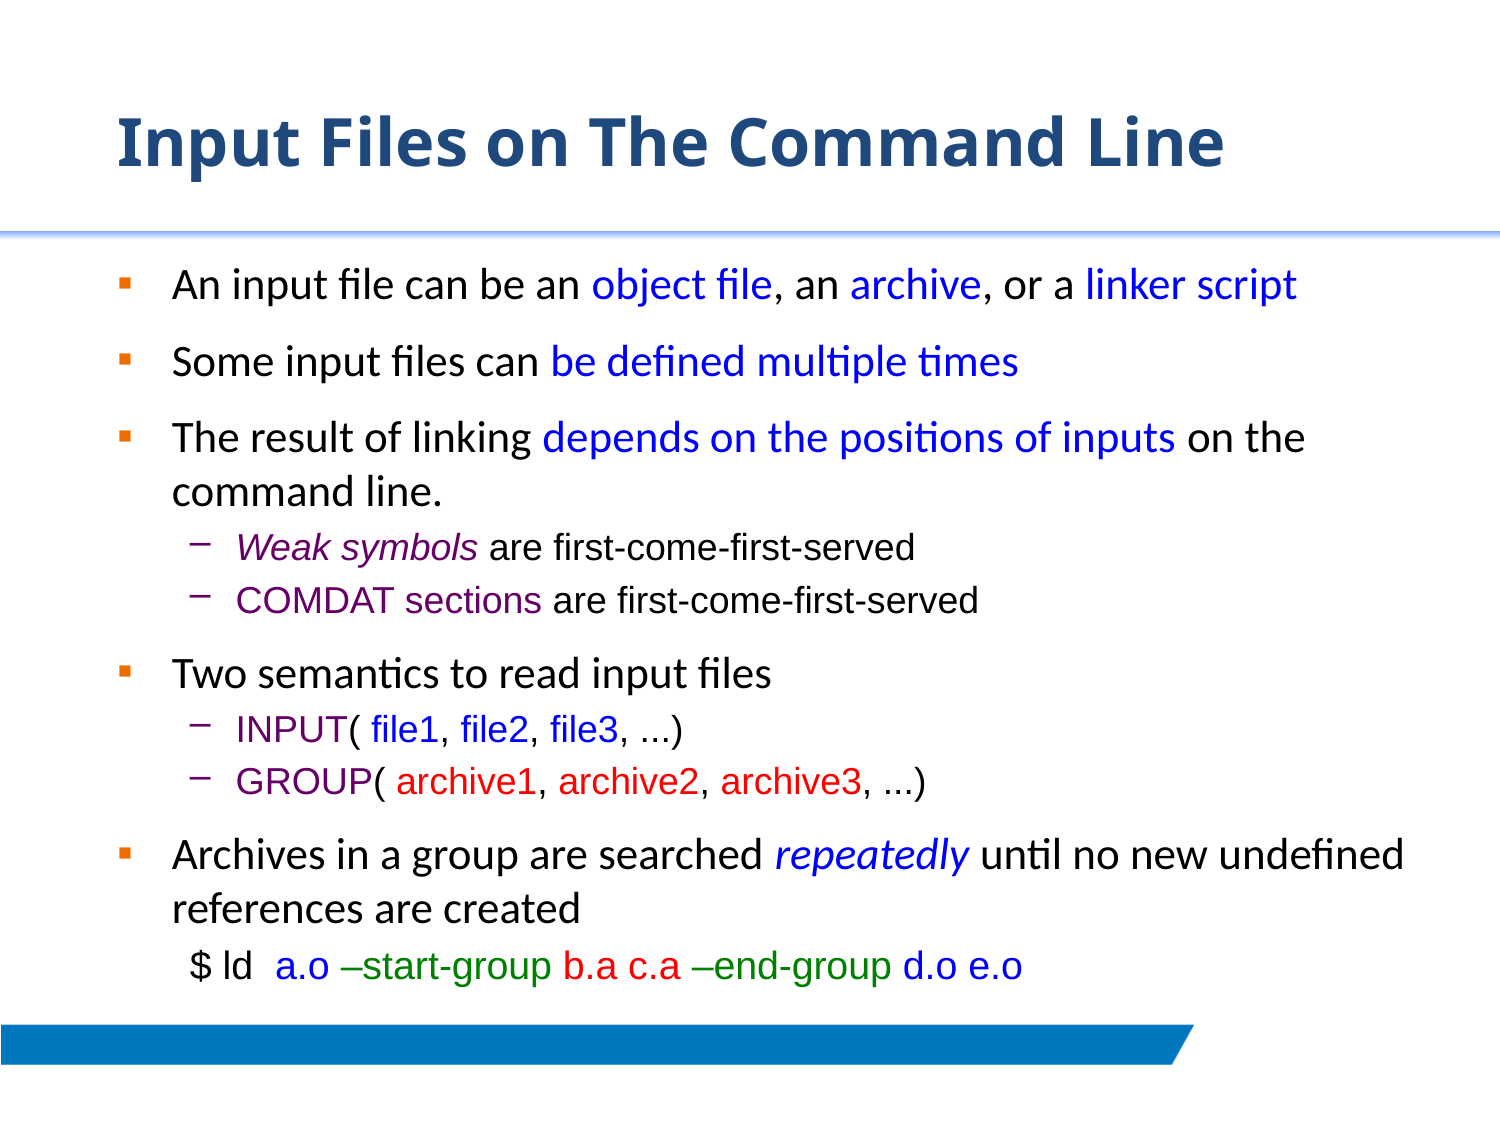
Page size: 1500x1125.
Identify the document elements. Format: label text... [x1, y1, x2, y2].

title Input Files on The Command Line [101, 62, 1425, 217]
picture [0, 1023, 1464, 1066]
list An input file can be an object file, an archive, or a linker script Some input files can be defined multiple times The result of linking depends on the positions of inputs on the command line. Weak symbols are first-come-first-served COMDAT sections are first-come-first-served Two semantics to read input files INPUT( file1, file2, file3, ...) GROUP( archive1, archive2, archive3, ...) Archives in a group are searched repeatedly until no new undefined references are created $ ld a.o –start-group b.a c.a –end-group d.o e.o [101, 247, 1424, 998]
